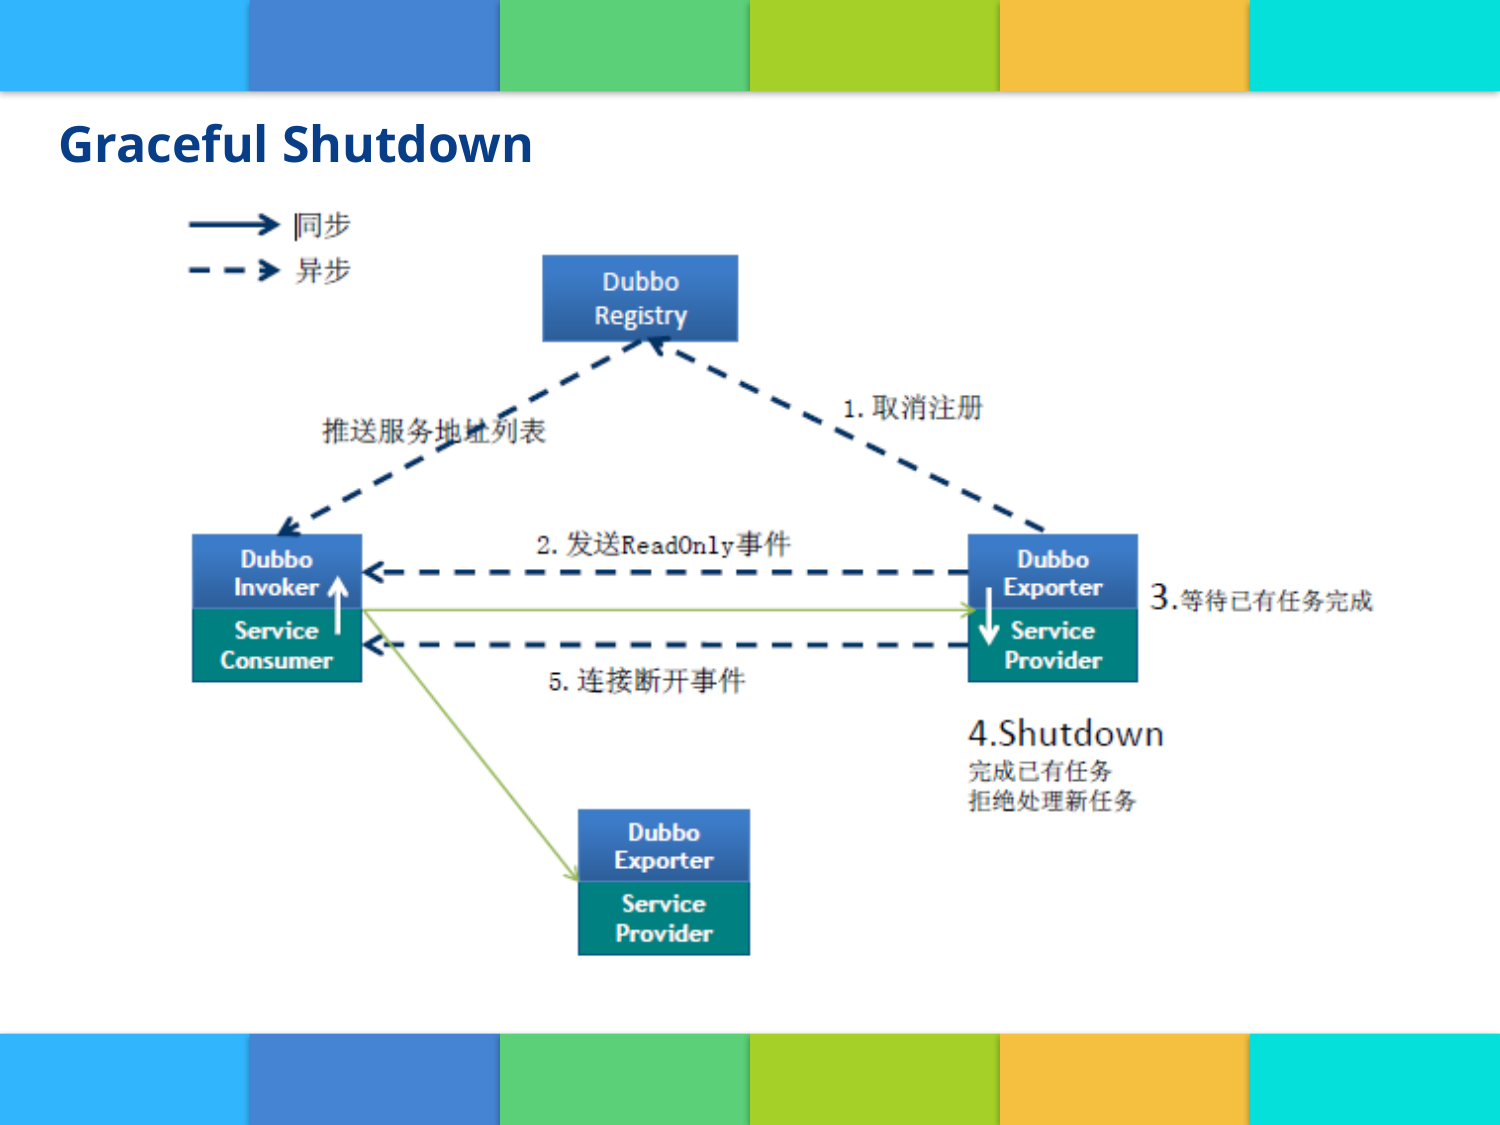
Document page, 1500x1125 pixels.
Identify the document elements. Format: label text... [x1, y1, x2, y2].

text_box Graceful Shutdown [43, 104, 571, 180]
picture [147, 200, 1384, 964]
